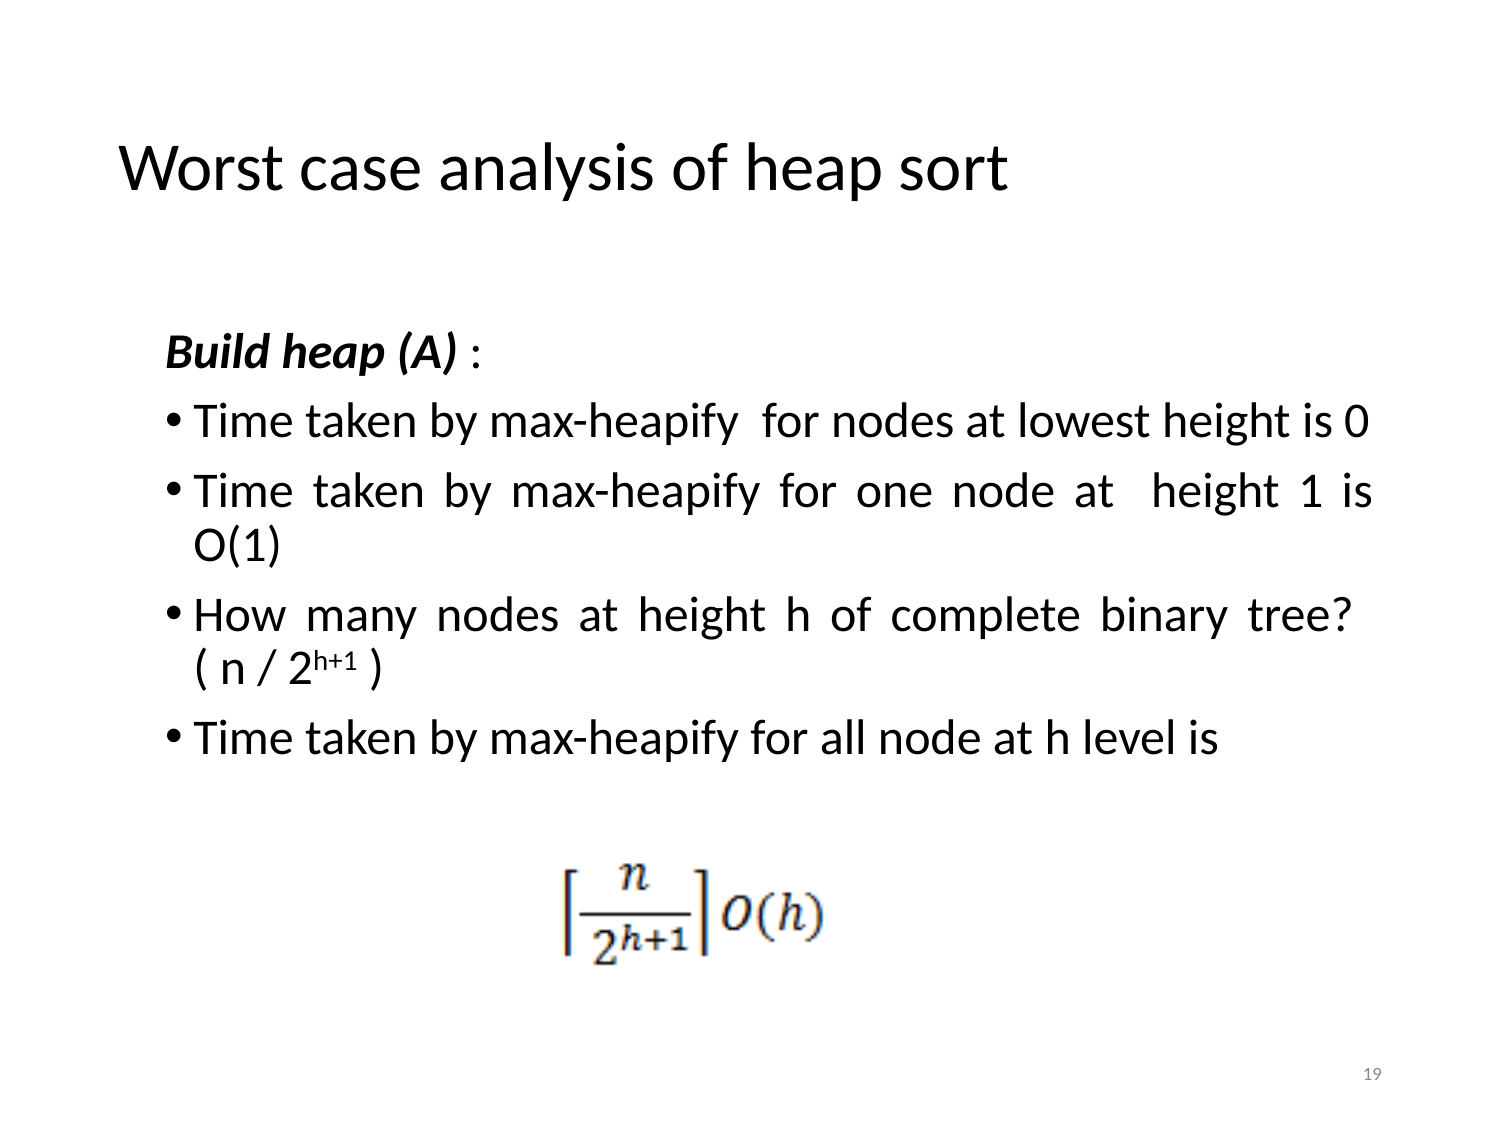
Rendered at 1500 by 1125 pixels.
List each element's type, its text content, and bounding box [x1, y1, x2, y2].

list Build heap (A) : Time taken by max-heapify for nodes at lowest height is 0 Time taken by max-heapify for one node at height 1 is O(1) How many nodes at height h of complete binary tree? ( n / 2h+1 ) Time taken by max-heapify for all node at h level is [150, 241, 1388, 1049]
slide_number ‹#› [1059, 1042, 1397, 1103]
picture [549, 862, 849, 977]
title Worst case analysis of heap sort [103, 59, 1397, 278]
